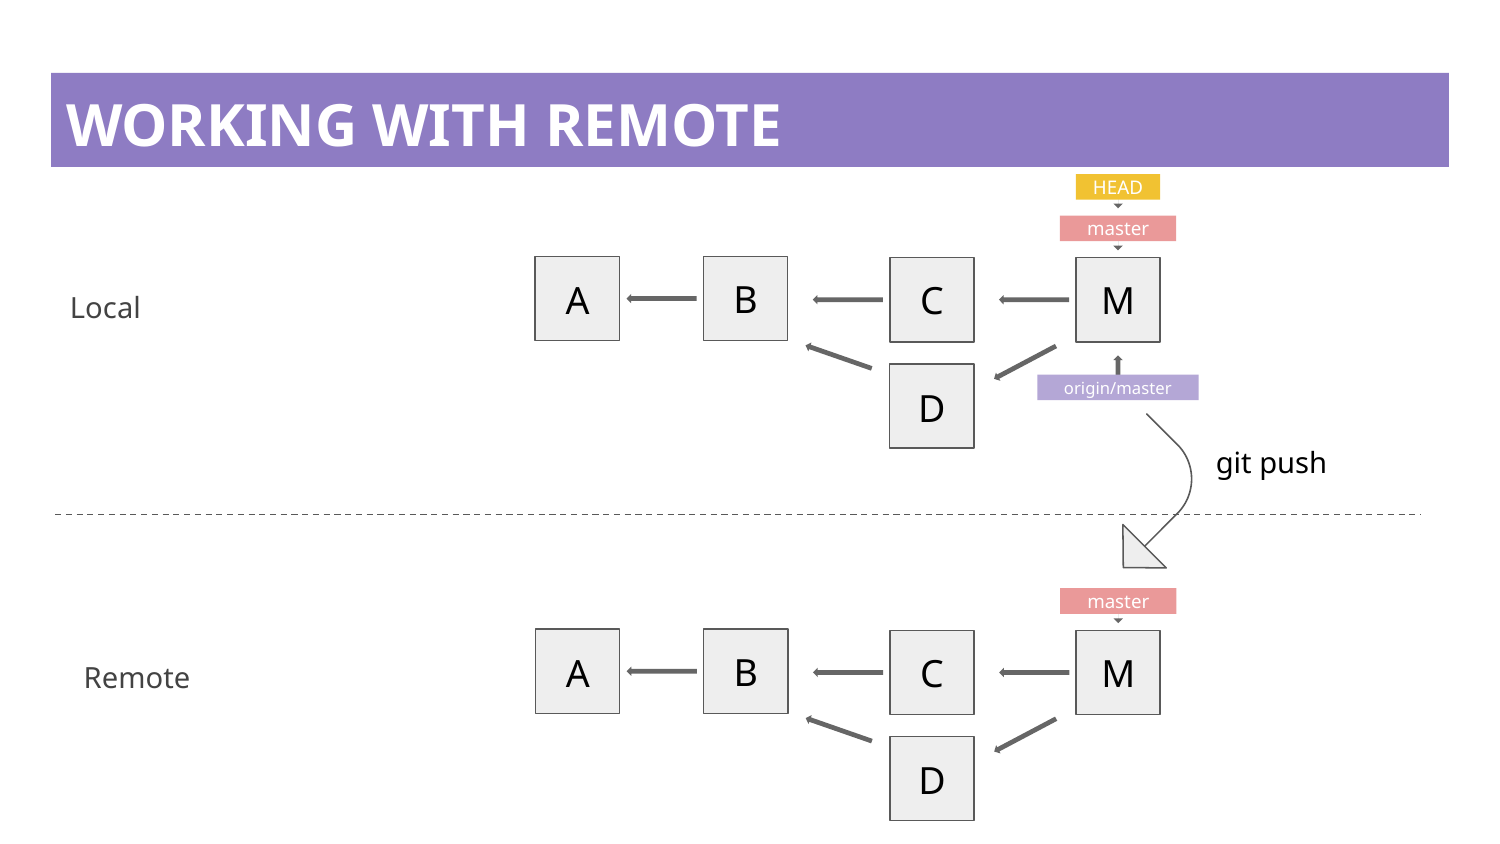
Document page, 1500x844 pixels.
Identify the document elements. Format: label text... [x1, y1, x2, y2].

text_box B [703, 256, 788, 341]
text_box [626, 666, 697, 676]
text_box HEAD [1075, 174, 1161, 200]
text_box [994, 343, 1058, 381]
text_box D [889, 364, 974, 450]
text_box [999, 667, 1070, 678]
text_box [812, 295, 883, 305]
text_box [626, 293, 697, 304]
text_box [812, 667, 884, 678]
text_box [994, 716, 1058, 754]
text_box [1122, 523, 1168, 568]
text_box A [535, 630, 620, 715]
text_box Local [55, 274, 287, 335]
text_box master [1060, 588, 1177, 614]
text_box [998, 295, 1070, 305]
text_box B [703, 629, 788, 714]
text_box [805, 342, 873, 371]
text_box Remote [68, 644, 301, 705]
text_box [1113, 200, 1123, 209]
title WORKING WITH REMOTE [51, 72, 1449, 167]
text_box M [1076, 630, 1161, 715]
text_box C [889, 257, 974, 342]
text_box origin/master [1037, 374, 1199, 401]
text_box [1113, 614, 1123, 624]
text_box D [890, 737, 975, 822]
text_box C [889, 630, 975, 715]
text_box git push [1200, 429, 1398, 477]
text_box [805, 715, 873, 744]
text_box M [1075, 257, 1161, 342]
text_box A [535, 257, 620, 342]
text_box [1113, 242, 1123, 251]
text_box master [1059, 215, 1177, 242]
text_box [1113, 355, 1123, 374]
